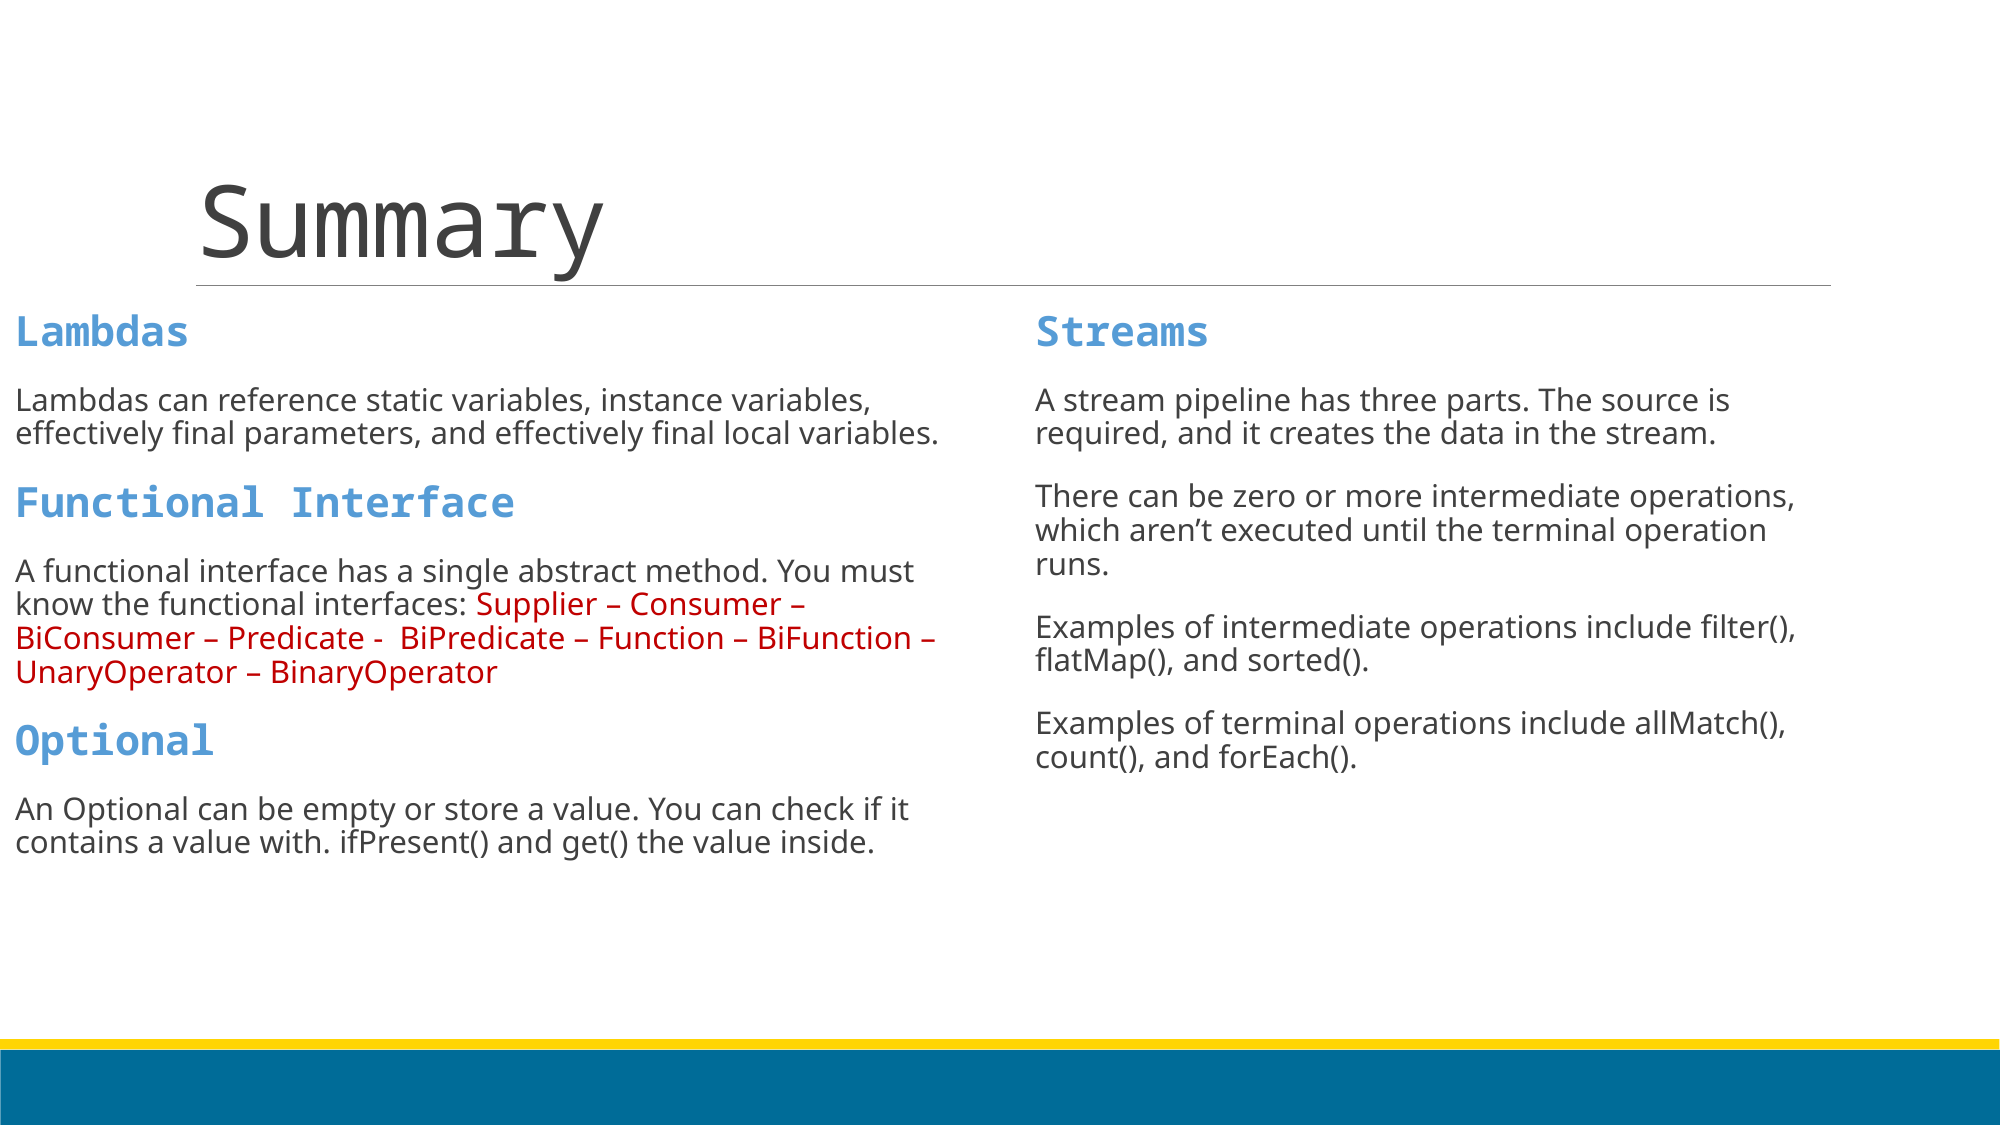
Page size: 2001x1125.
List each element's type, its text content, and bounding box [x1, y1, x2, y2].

list Lambdas Lambdas can reference static variables, instance variables, effectively final parameters, and effectively final local variables. Functional Interface A functional interface has a single abstract method. You must know the functional interfaces: Supplier – Consumer – BiConsumer – Predicate - BiPredicate – Function – BiFunction – UnaryOperator – BinaryOperator Optional An Optional can be empty or store a value. You can check if it contains a value with. ifPresent() and get() the value inside. [0, 302, 990, 963]
list Streams A stream pipeline has three parts. The source is required, and it creates the data in the stream. There can be zero or more intermediate operations, which aren’t executed until the terminal operation runs. Examples of intermediate operations include filter(), flatMap(), and sorted(). Examples of terminal operations include allMatch(), count(), and forEach(). [1020, 302, 1830, 963]
title Summary [180, 47, 1830, 285]
